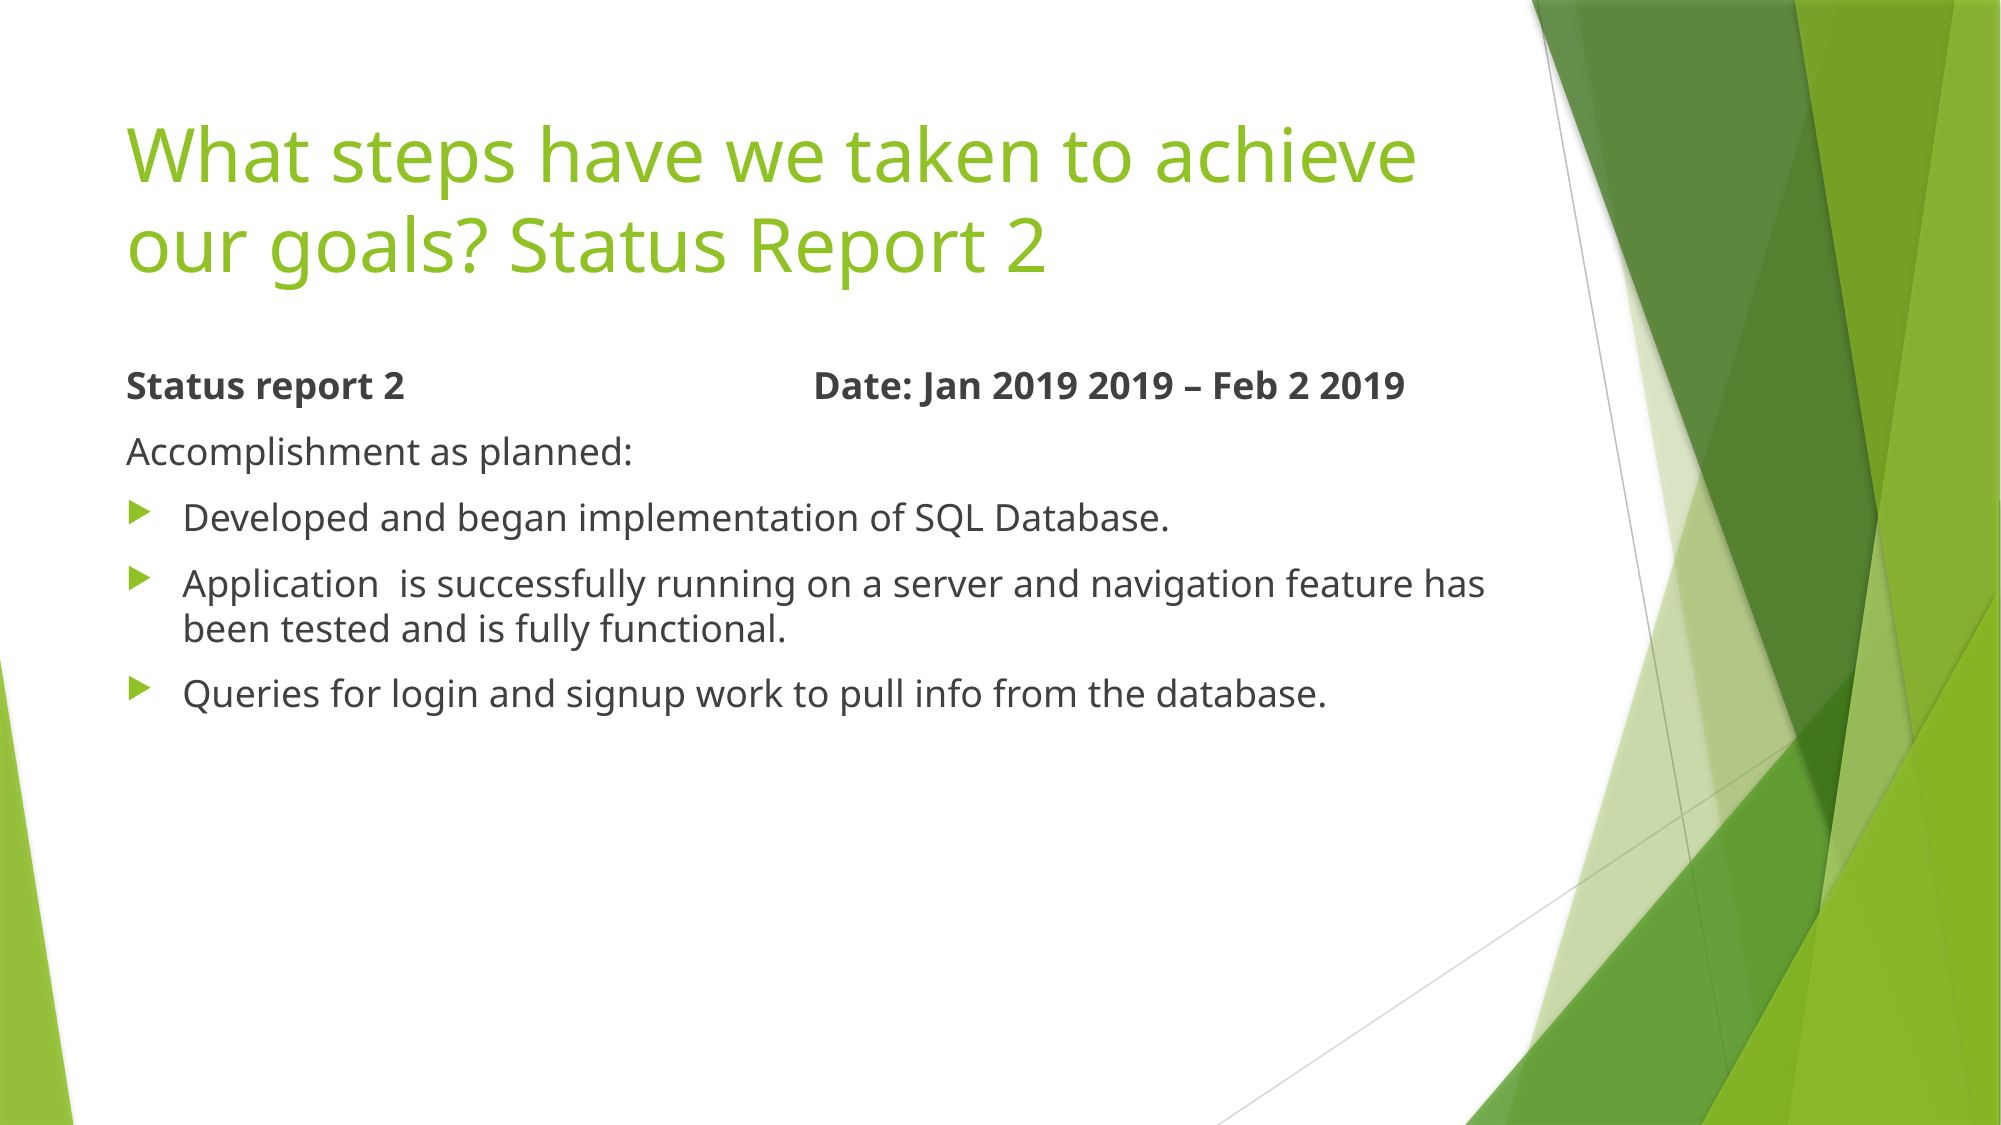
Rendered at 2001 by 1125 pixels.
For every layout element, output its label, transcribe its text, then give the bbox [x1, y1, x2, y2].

title What steps have we taken to achieve our goals? Status Report 2 [111, 99, 1522, 317]
list Status report 2 Date: Jan 2019 2019 – Feb 2 2019 Accomplishment as planned: Developed and began implementation of SQL Database. Application is successfully running on a server and navigation feature has been tested and is fully functional. Queries for login and signup work to pull info from the database. [111, 354, 1522, 992]
